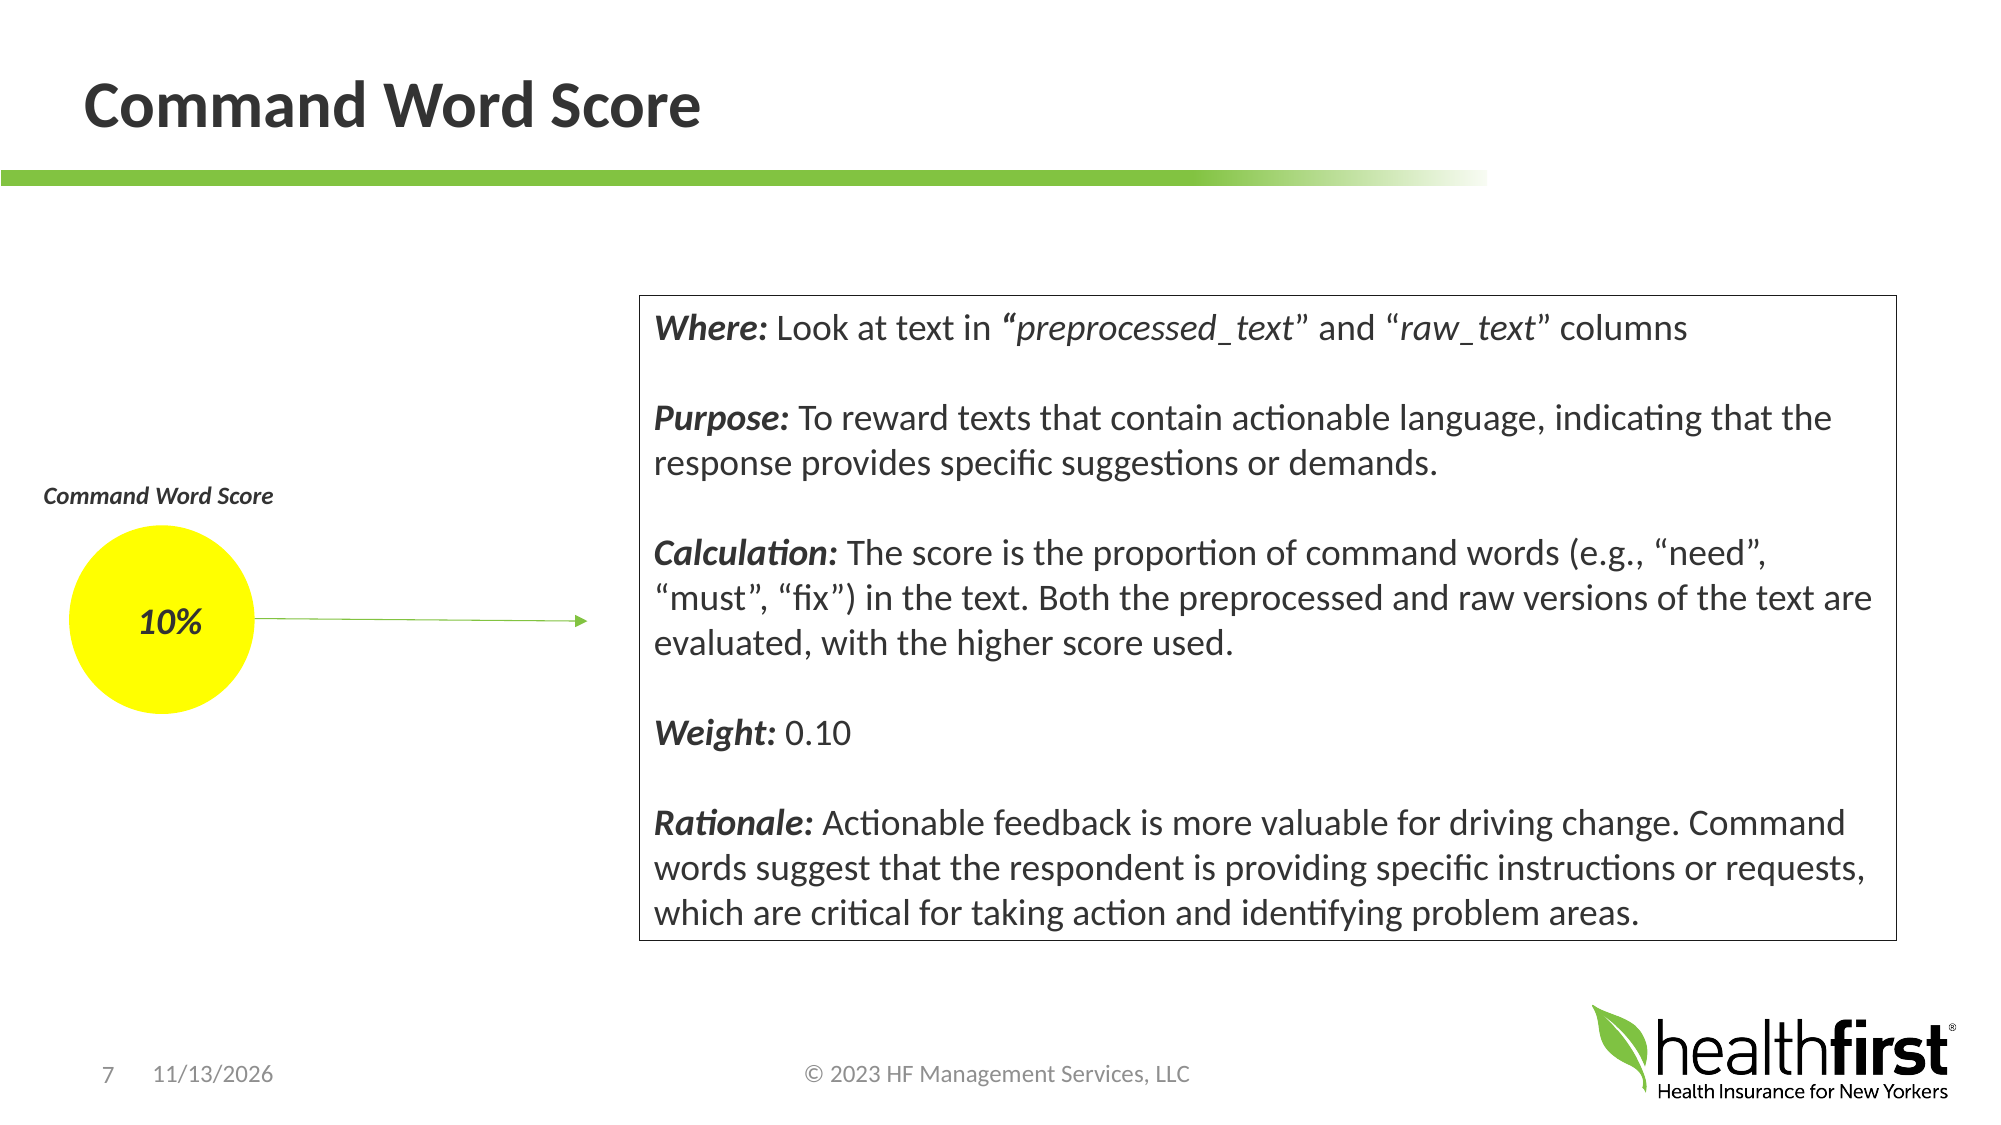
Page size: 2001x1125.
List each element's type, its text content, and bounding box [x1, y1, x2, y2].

text_box [68, 524, 256, 716]
title Command Word Score [69, 0, 1975, 143]
footer © 2023 HF Management Services, LLC [662, 1043, 1338, 1103]
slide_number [137, 1043, 588, 1103]
slide_number 7 [0, 1042, 130, 1104]
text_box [254, 618, 588, 622]
text_box Command Word Score [28, 472, 295, 517]
text_box Where: Look at text in “preprocessed_text” and “raw_text” columns Purpose: To reward texts that contain actionable language, indicating that the response provides specific suggestions or demands. Calculation: The score is the proportion of command words (e.g., “need”, “must”, “fix”) in the text. Both the preprocessed and raw versions of the text are evaluated, with the higher score used. Weight: 0.10 Rationale: Actionable feedback is more valuable for driving change. Command words suggest that the respondent is providing specific instructions or requests, which are critical for taking action and identifying problem areas. [639, 295, 1897, 941]
picture [1562, 963, 2001, 1125]
text_box 10% [122, 589, 242, 650]
